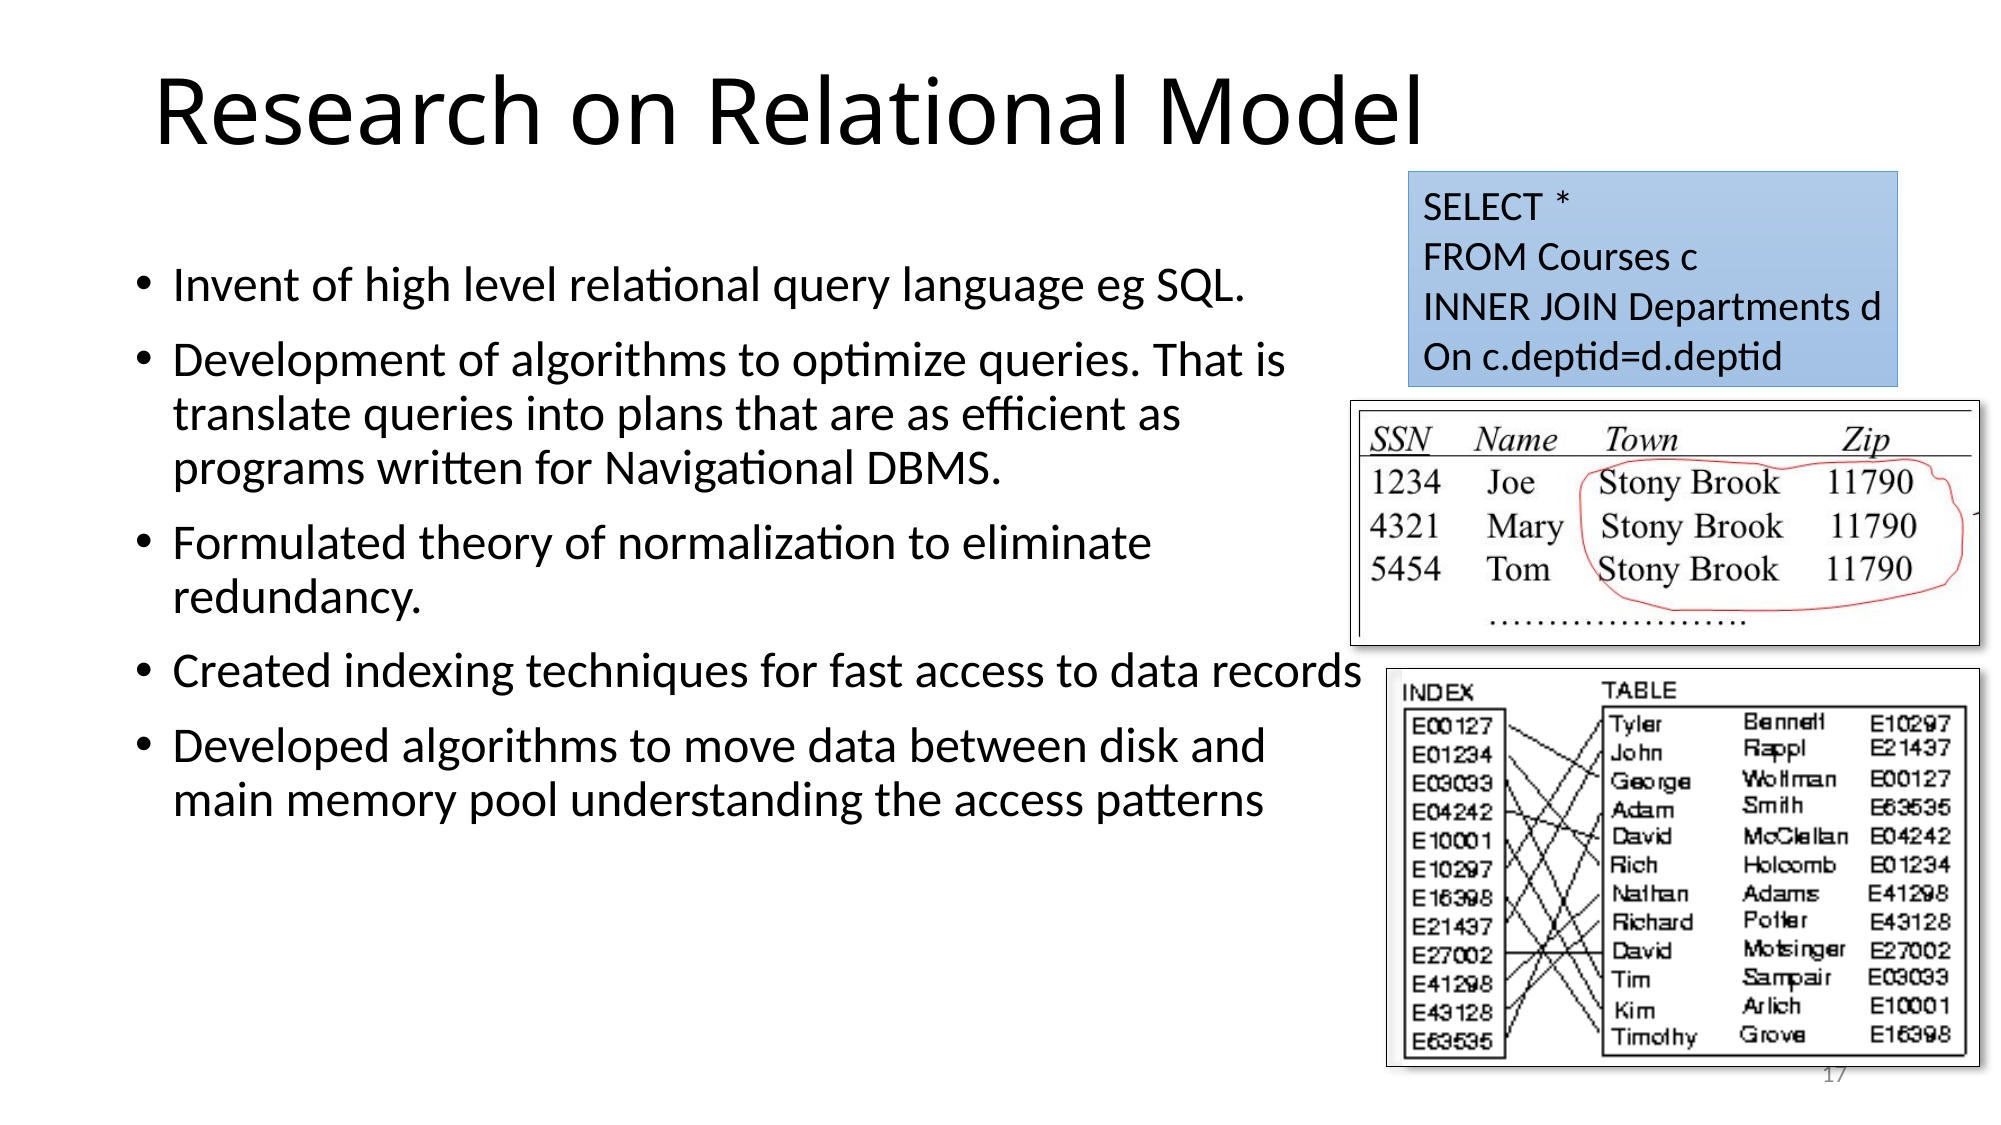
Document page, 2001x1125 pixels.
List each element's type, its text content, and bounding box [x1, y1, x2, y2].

picture [1350, 400, 1980, 646]
picture [1386, 668, 1980, 1067]
title Research on Relational Model [137, 6, 1863, 225]
text_box SELECT * FROM Courses c INNER JOIN Departments d On c.deptid=d.deptid [1408, 171, 1898, 387]
list Invent of high level relational query language eg SQL. Development of algorithms to optimize queries. That is translate queries into plans that are as efficient as programs written for Navigational DBMS. Formulated theory of normalization to eliminate redundancy. Created indexing techniques for fast access to data records Developed algorithms to move data between disk and main memory pool understanding the access patterns [120, 170, 1390, 886]
slide_number 17 [1412, 1067, 1863, 1103]
